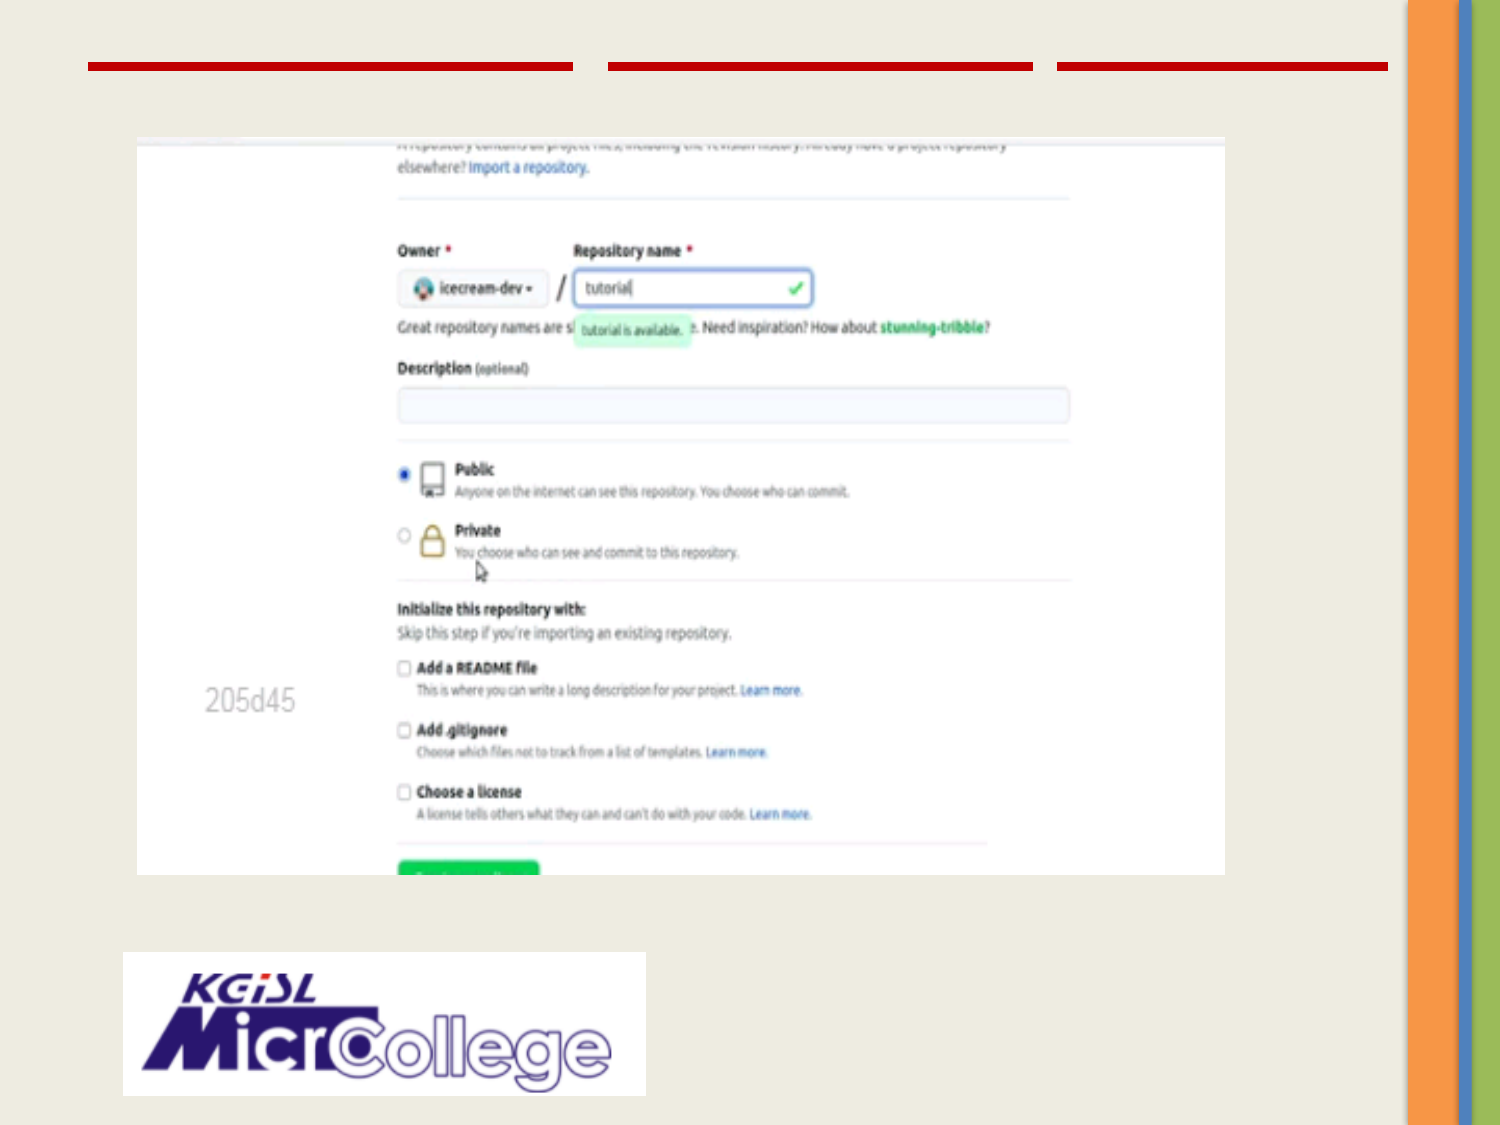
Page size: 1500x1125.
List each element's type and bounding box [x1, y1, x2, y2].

picture [123, 951, 647, 1097]
picture [137, 137, 1226, 876]
